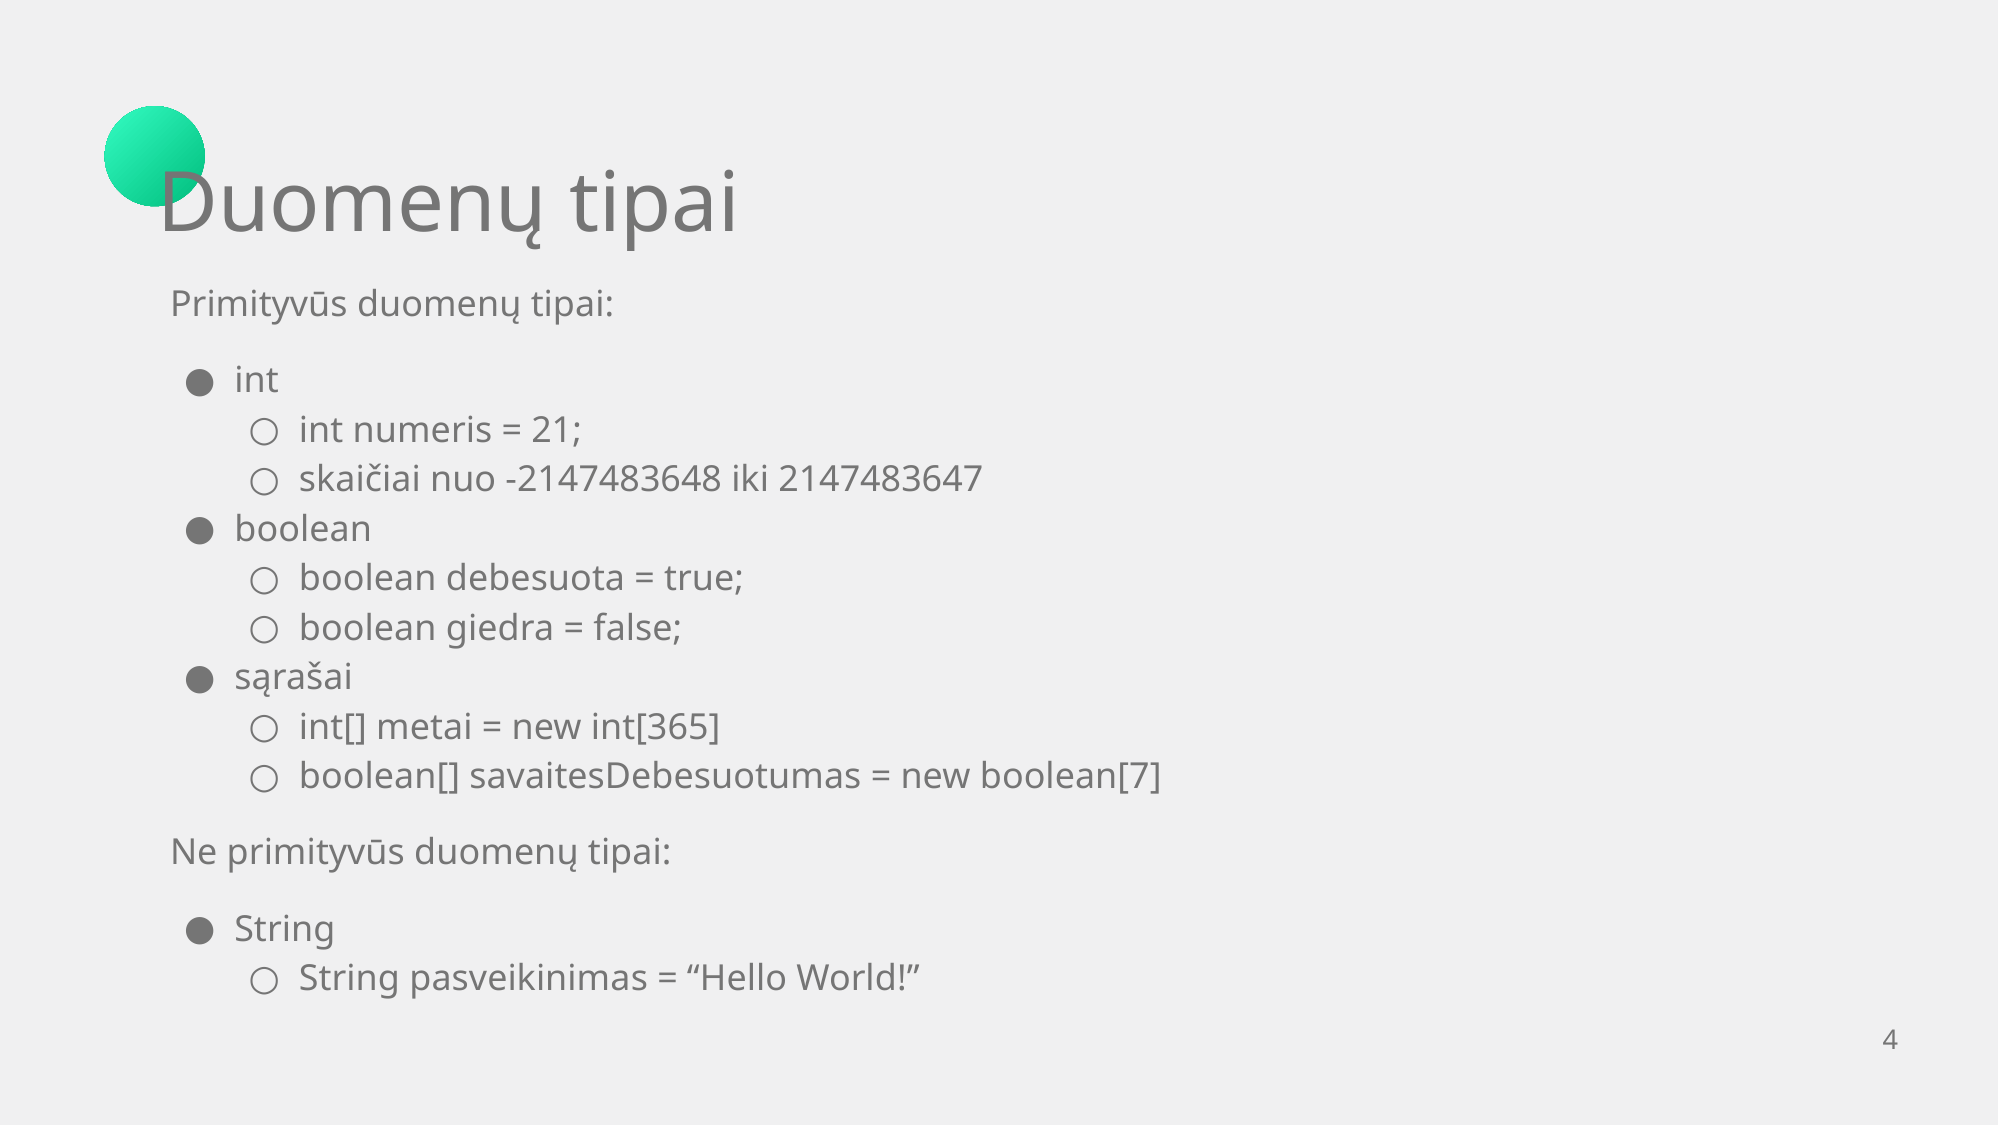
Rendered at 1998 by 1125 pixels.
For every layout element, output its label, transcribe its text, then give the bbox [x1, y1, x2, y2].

title Duomenų tipai [157, 122, 1831, 275]
list Primityvūs duomenų tipai: int int numeris = 21; skaičiai nuo -2147483648 iki 2147483647 boolean boolean debesuota = true; boolean giedra = false; sąrašai int[] metai = new int[365] boolean[] savaitesDebesuotumas = new boolean[7] Ne primityvūs duomenų tipai: String String pasveikinimas = “Hello World!” [169, 275, 1828, 998]
slide_number ‹#› [1830, 997, 1951, 1084]
